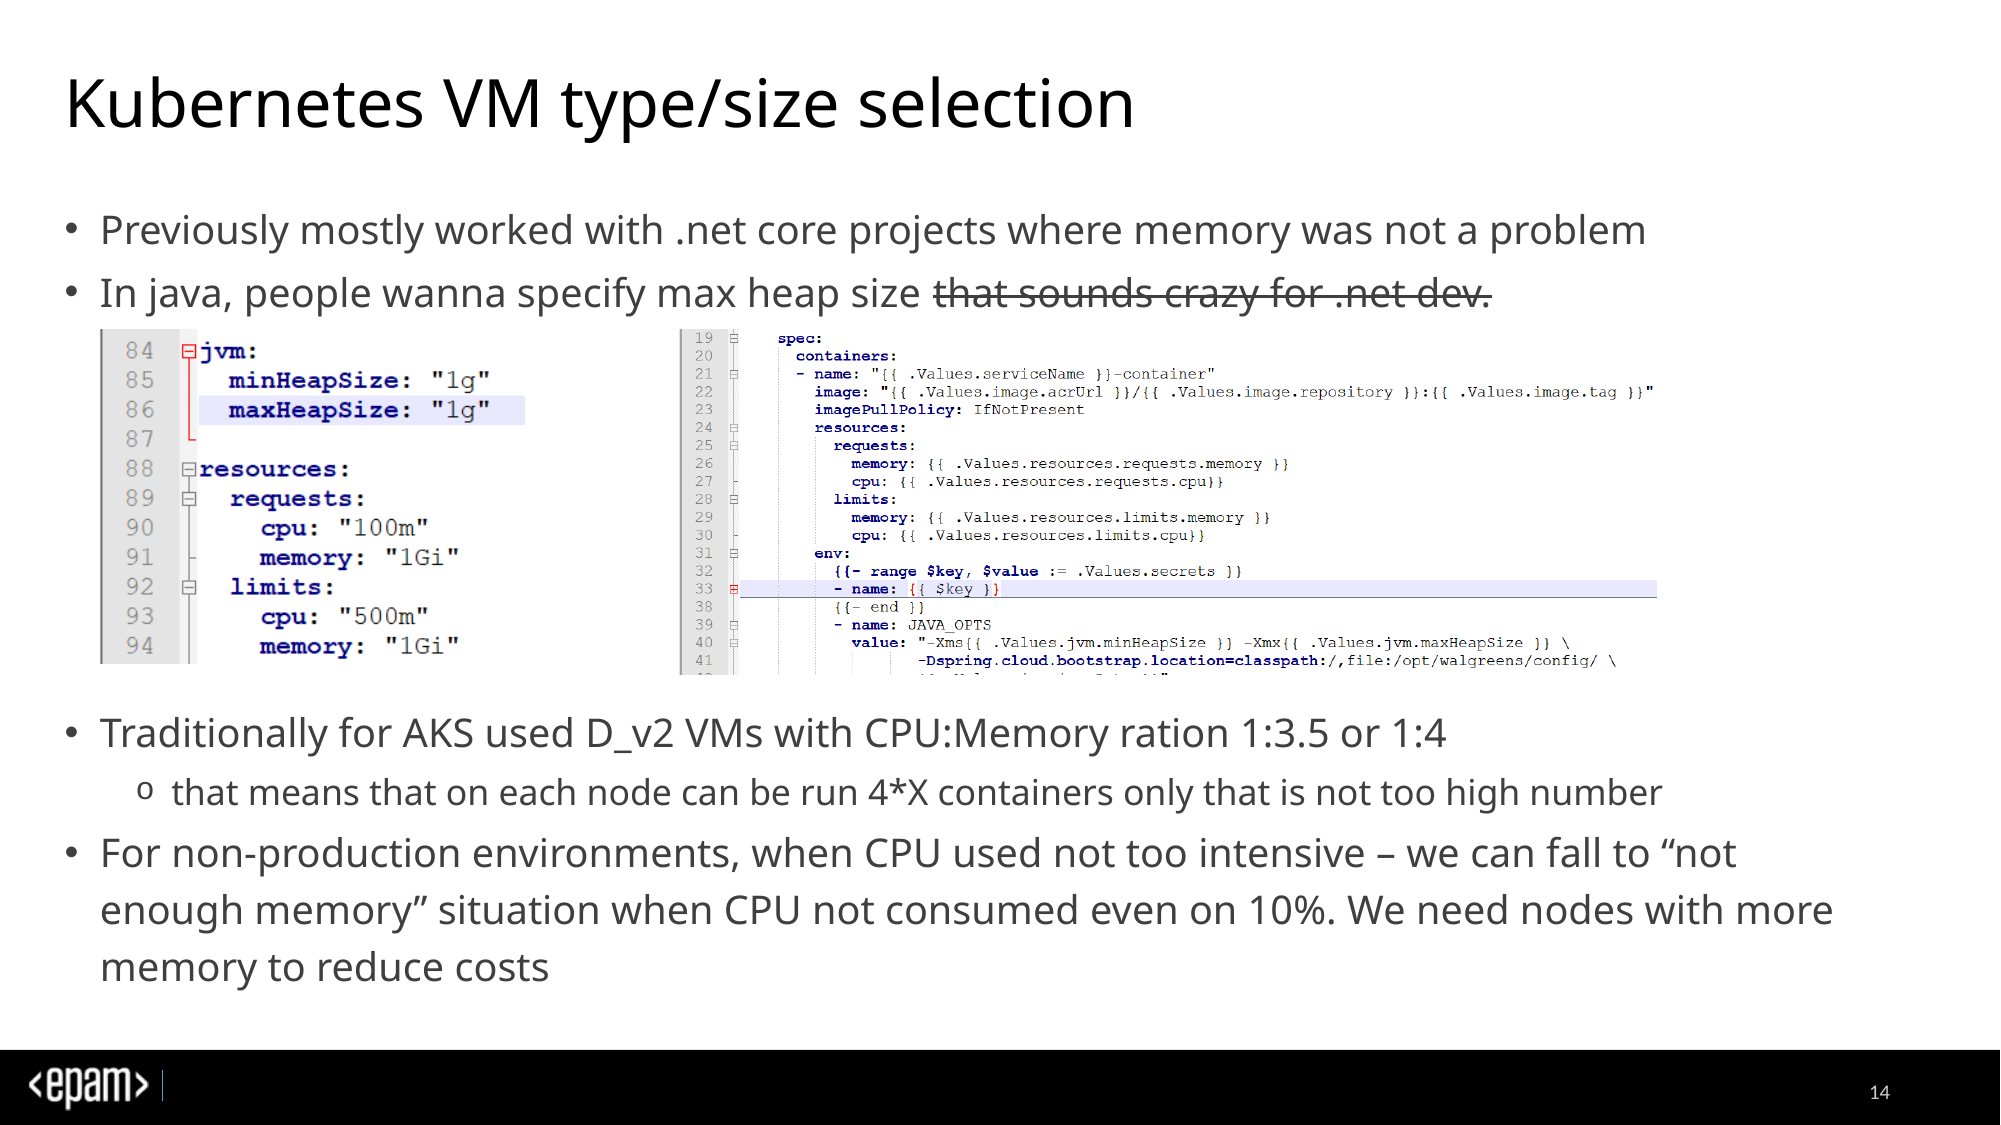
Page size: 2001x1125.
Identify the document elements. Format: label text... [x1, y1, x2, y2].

picture [28, 1067, 149, 1111]
list Previously mostly worked with .net core projects where memory was not a problem In java, people wanna specify max heap size that sounds crazy for .net dev. Traditionally for AKS used D_v2 VMs with CPU:Memory ration 1:3.5 or 1:4 that means that on each node can be run 4*X containers only that is not too high number For non-production environments, when CPU used not too intensive – we can fall to “not enough memory” situation when CPU not consumed even on 10%. We need nodes with more memory to reduce costs [49, 187, 1899, 1001]
picture [678, 329, 1657, 675]
title Kubernetes VM type/size selection [49, 49, 1899, 162]
picture [100, 329, 525, 664]
